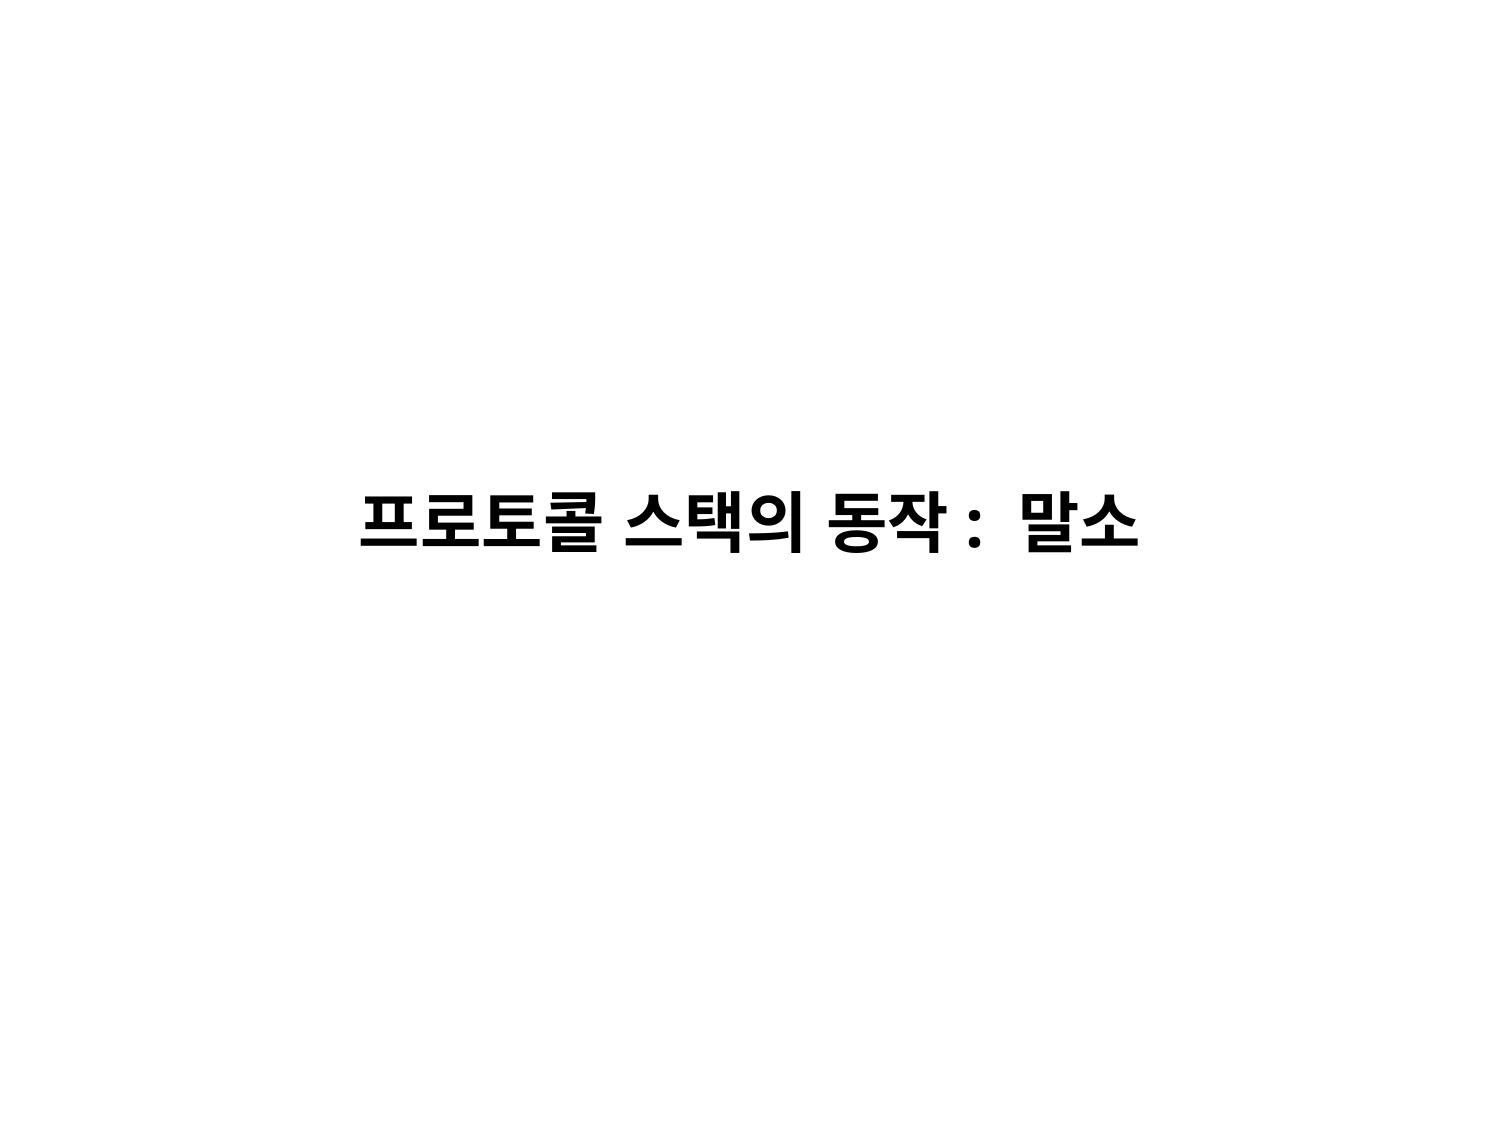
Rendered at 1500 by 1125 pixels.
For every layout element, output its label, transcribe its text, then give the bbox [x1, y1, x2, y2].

text_box 프로토콜 스택의 동작: 말소 [315, 468, 1184, 575]
